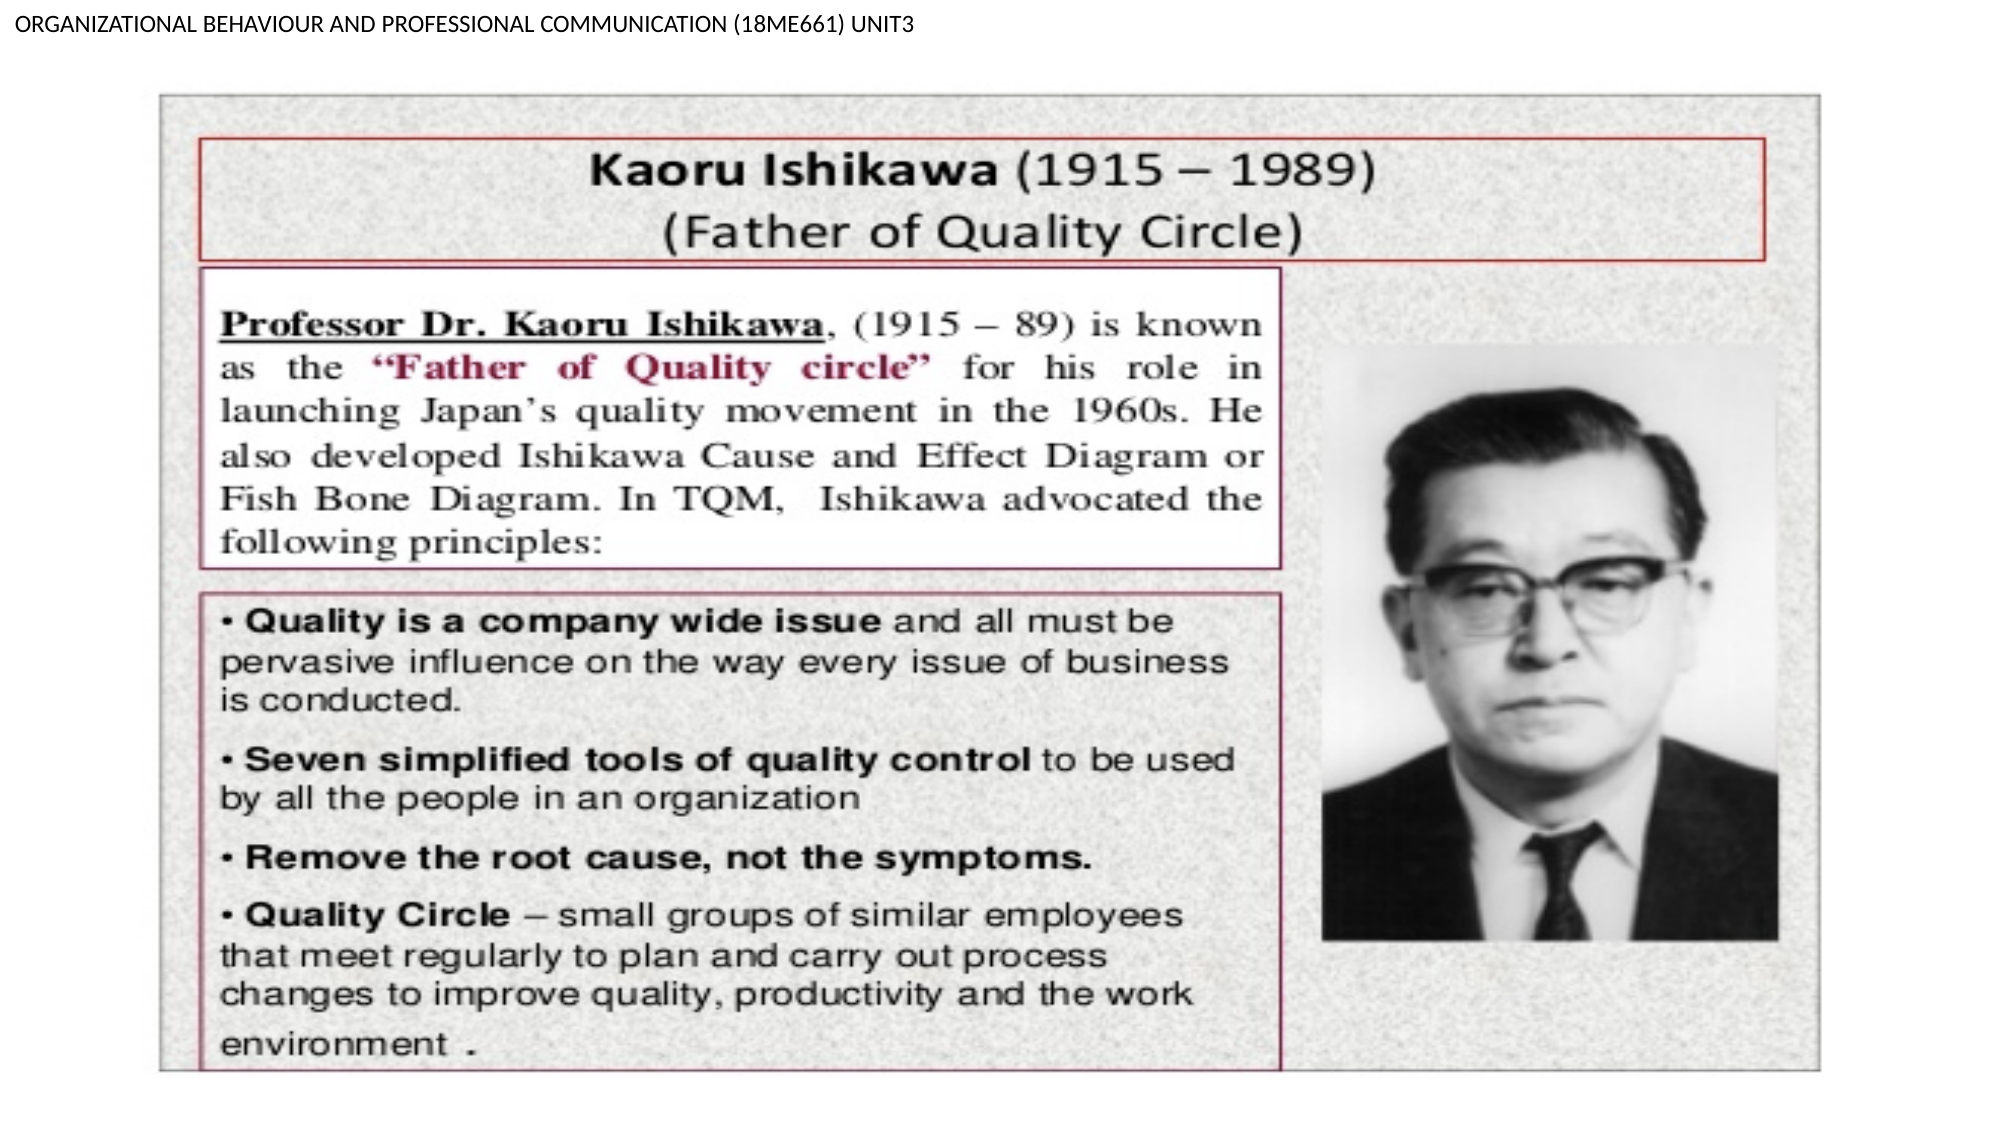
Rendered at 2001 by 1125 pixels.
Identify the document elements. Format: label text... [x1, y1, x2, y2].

text_box ORGANIZATIONAL BEHAVIOUR AND PROFESSIONAL COMMUNICATION (18ME661) UNIT3 [0, 0, 1000, 45]
picture [20, 45, 1962, 1125]
